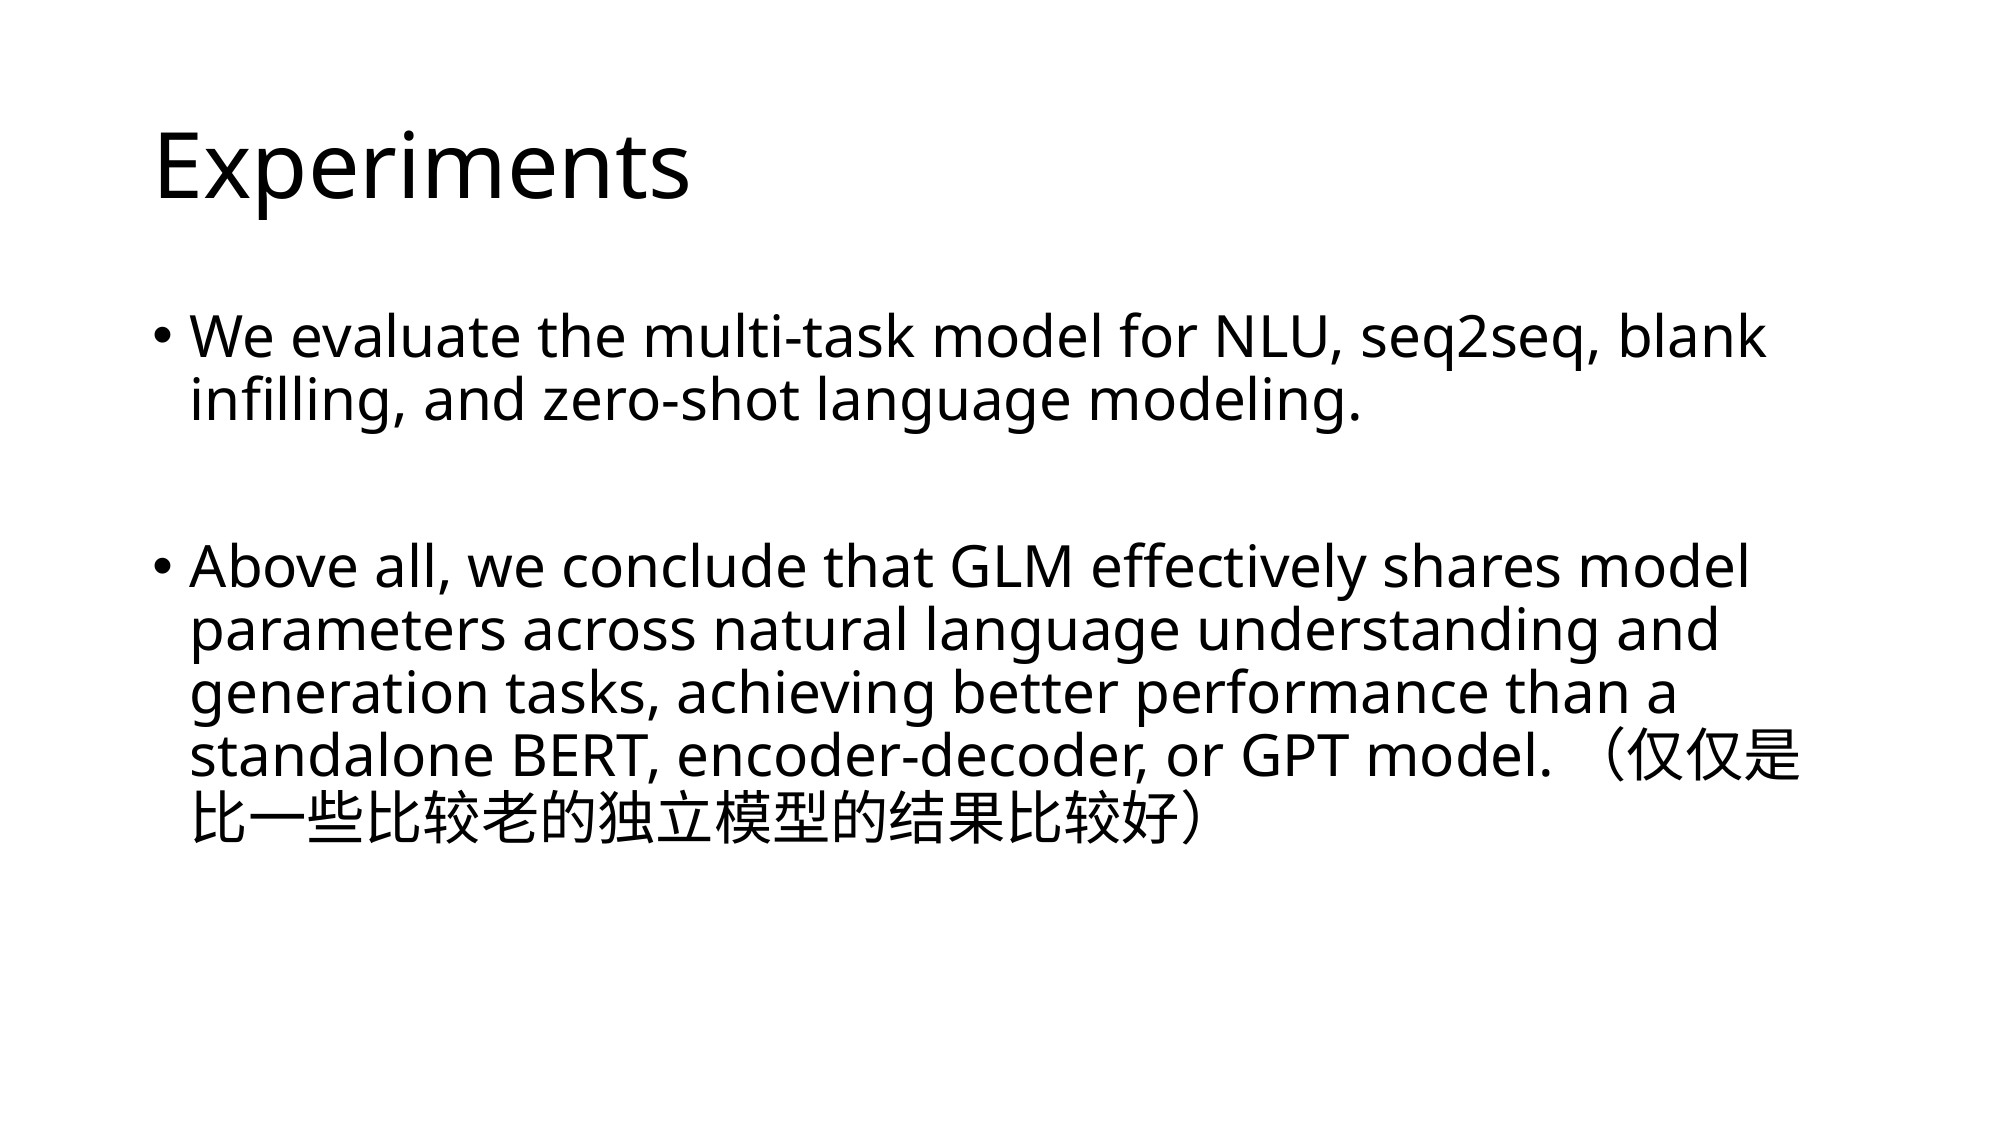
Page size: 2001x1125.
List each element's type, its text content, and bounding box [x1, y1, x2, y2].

title Experiments [137, 59, 1863, 278]
list We evaluate the multi-task model for NLU, seq2seq, blank infilling, and zero-shot language modeling. Above all, we conclude that GLM effectively shares model parameters across natural language understanding and generation tasks, achieving better performance than a standalone BERT, encoder-decoder, or GPT model.（仅仅是比一些比较老的独立模型的结果比较好） [137, 299, 1863, 1014]
